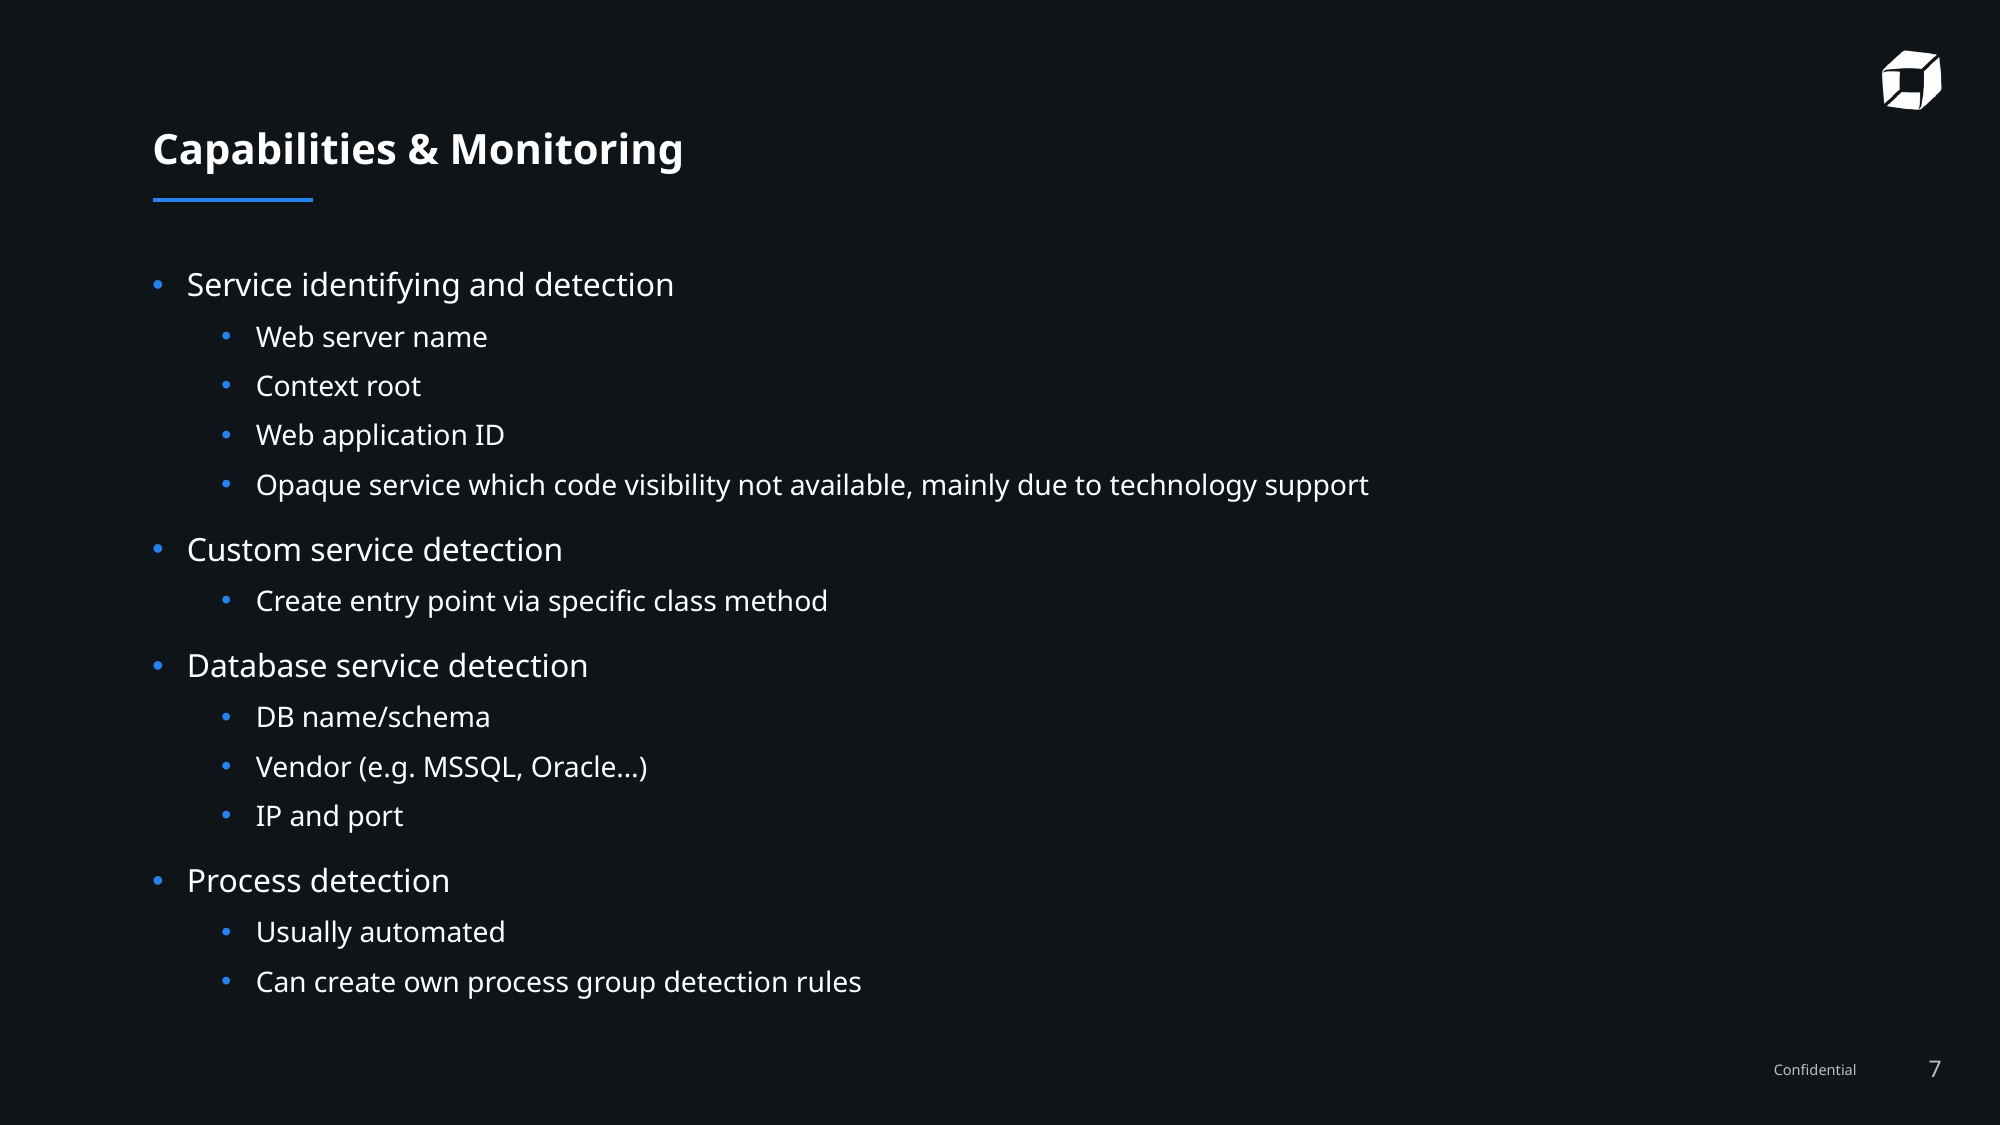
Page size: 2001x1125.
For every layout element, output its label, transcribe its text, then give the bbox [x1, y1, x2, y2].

title Capabilities & Monitoring [137, 59, 1863, 181]
list Service identifying and detection Web server name Context root Web application ID Opaque service which code visibility not available, mainly due to technology support Custom service detection Create entry point via specific class method Database service detection DB name/schema Vendor (e.g. MSSQL, Oracle…) IP and port Process detection Usually automated Can create own process group detection rules [137, 249, 1863, 1014]
picture [1881, 50, 1942, 110]
